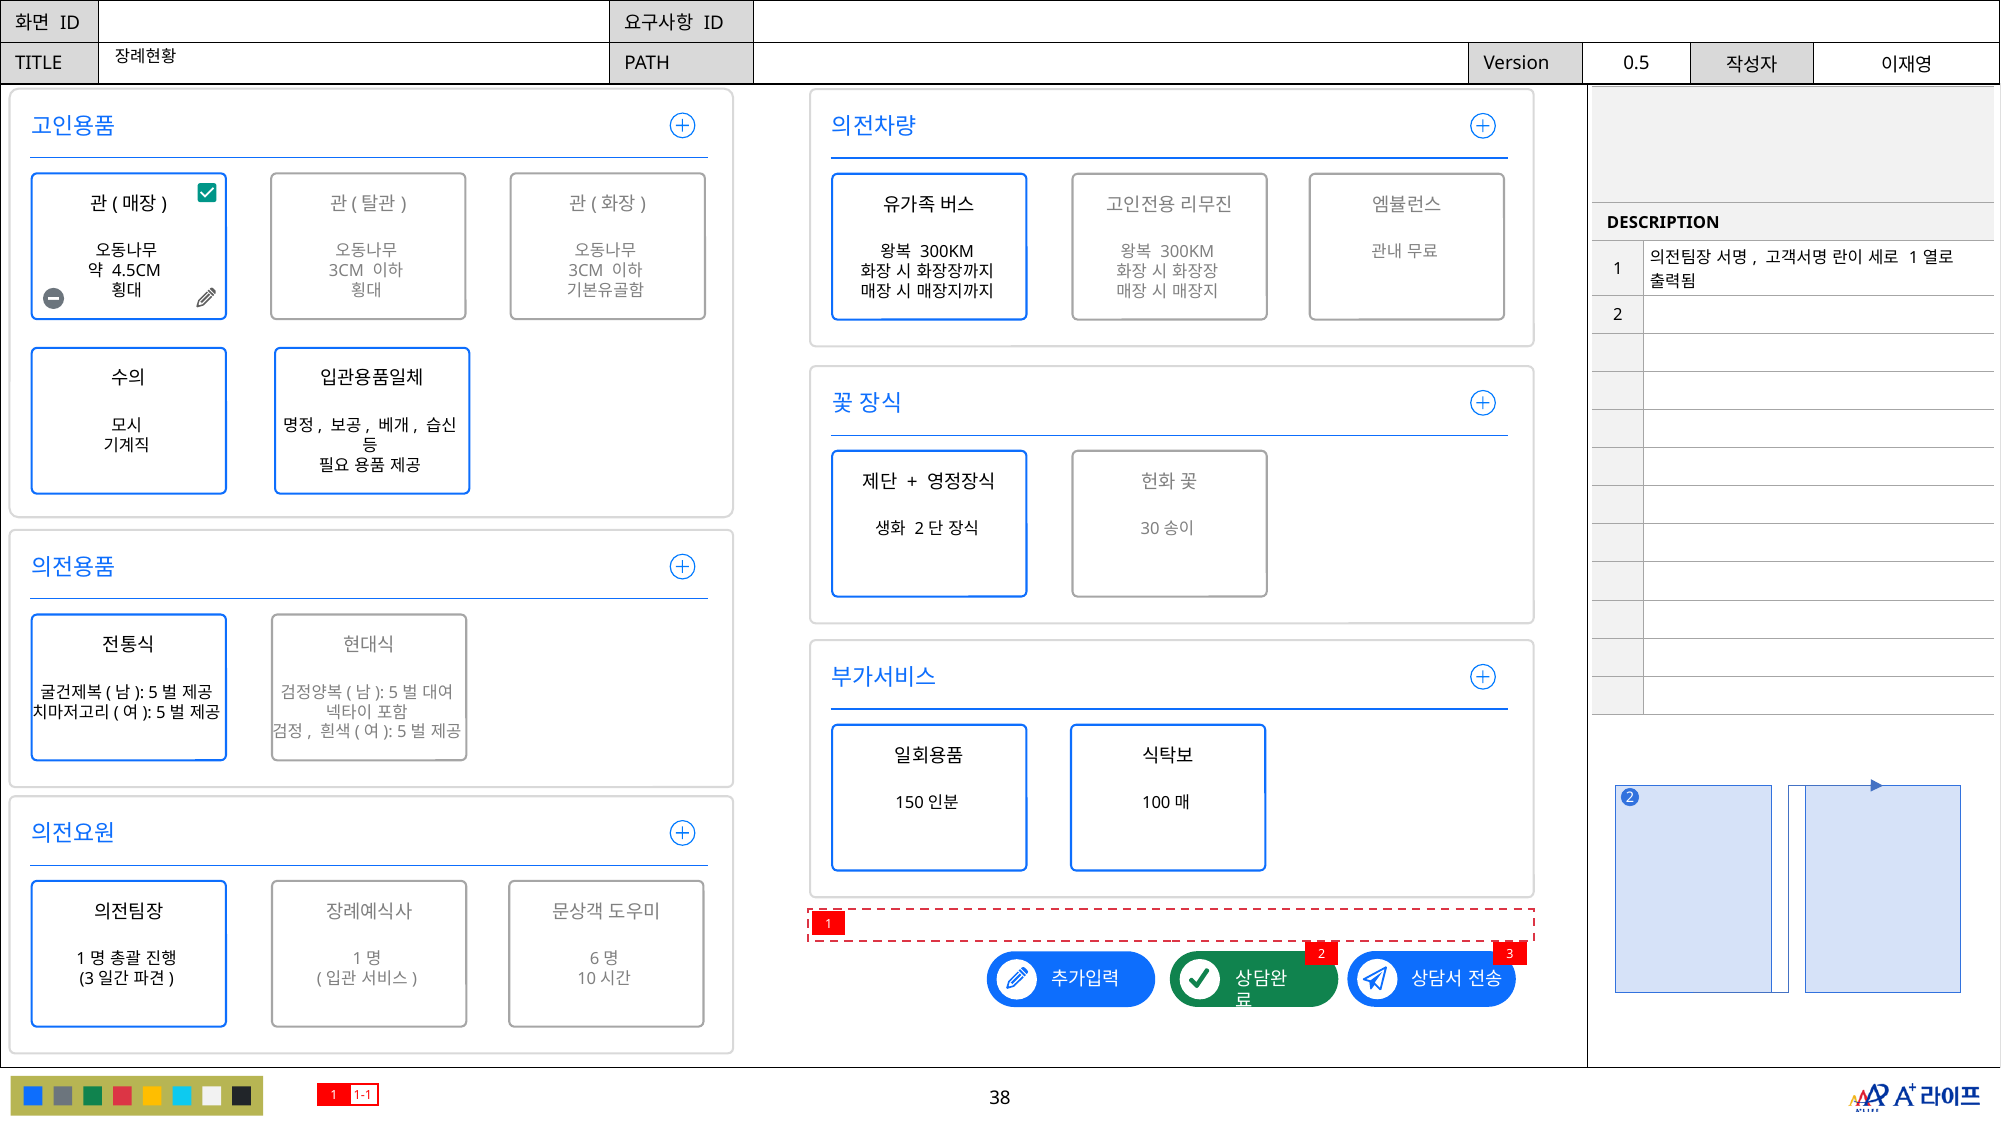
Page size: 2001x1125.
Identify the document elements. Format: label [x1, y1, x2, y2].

table_cell [1592, 677, 1643, 714]
text_box [985, 950, 1157, 1009]
table_cell [1644, 334, 1994, 371]
text_box [809, 88, 1535, 348]
table_cell [1644, 410, 1994, 447]
table_cell [1644, 372, 1994, 409]
table_cell [1592, 562, 1643, 600]
text_box [317, 1083, 379, 1106]
table_cell [1644, 524, 1994, 561]
table_cell [1644, 486, 1994, 523]
text_box [8, 528, 735, 789]
table_cell [1644, 677, 1994, 714]
table_cell [1592, 639, 1643, 676]
table_cell [1592, 524, 1643, 561]
table_cell [1644, 448, 1994, 485]
table_cell [1592, 448, 1643, 485]
table_cell [1592, 372, 1643, 409]
table_cell [1644, 562, 1994, 600]
table_cell [1592, 203, 1994, 240]
table_cell [1592, 296, 1643, 333]
table_cell [1644, 601, 1994, 638]
text_box [809, 365, 1535, 625]
table_cell [1644, 241, 1994, 295]
table_cell [1592, 601, 1643, 638]
text_box [807, 908, 1535, 1019]
table_cell [1644, 639, 1994, 676]
table_header [1592, 87, 1994, 202]
picture [1848, 1083, 1980, 1112]
text_box [8, 87, 735, 519]
text_box [8, 795, 735, 1055]
table_cell [1644, 296, 1994, 333]
table_cell [1592, 334, 1643, 371]
text_box [1615, 785, 1962, 993]
text_box [99, 41, 607, 72]
table_cell [1592, 241, 1643, 295]
table_cell [1592, 486, 1643, 523]
table_cell [1592, 410, 1643, 447]
text_box [809, 639, 1535, 899]
